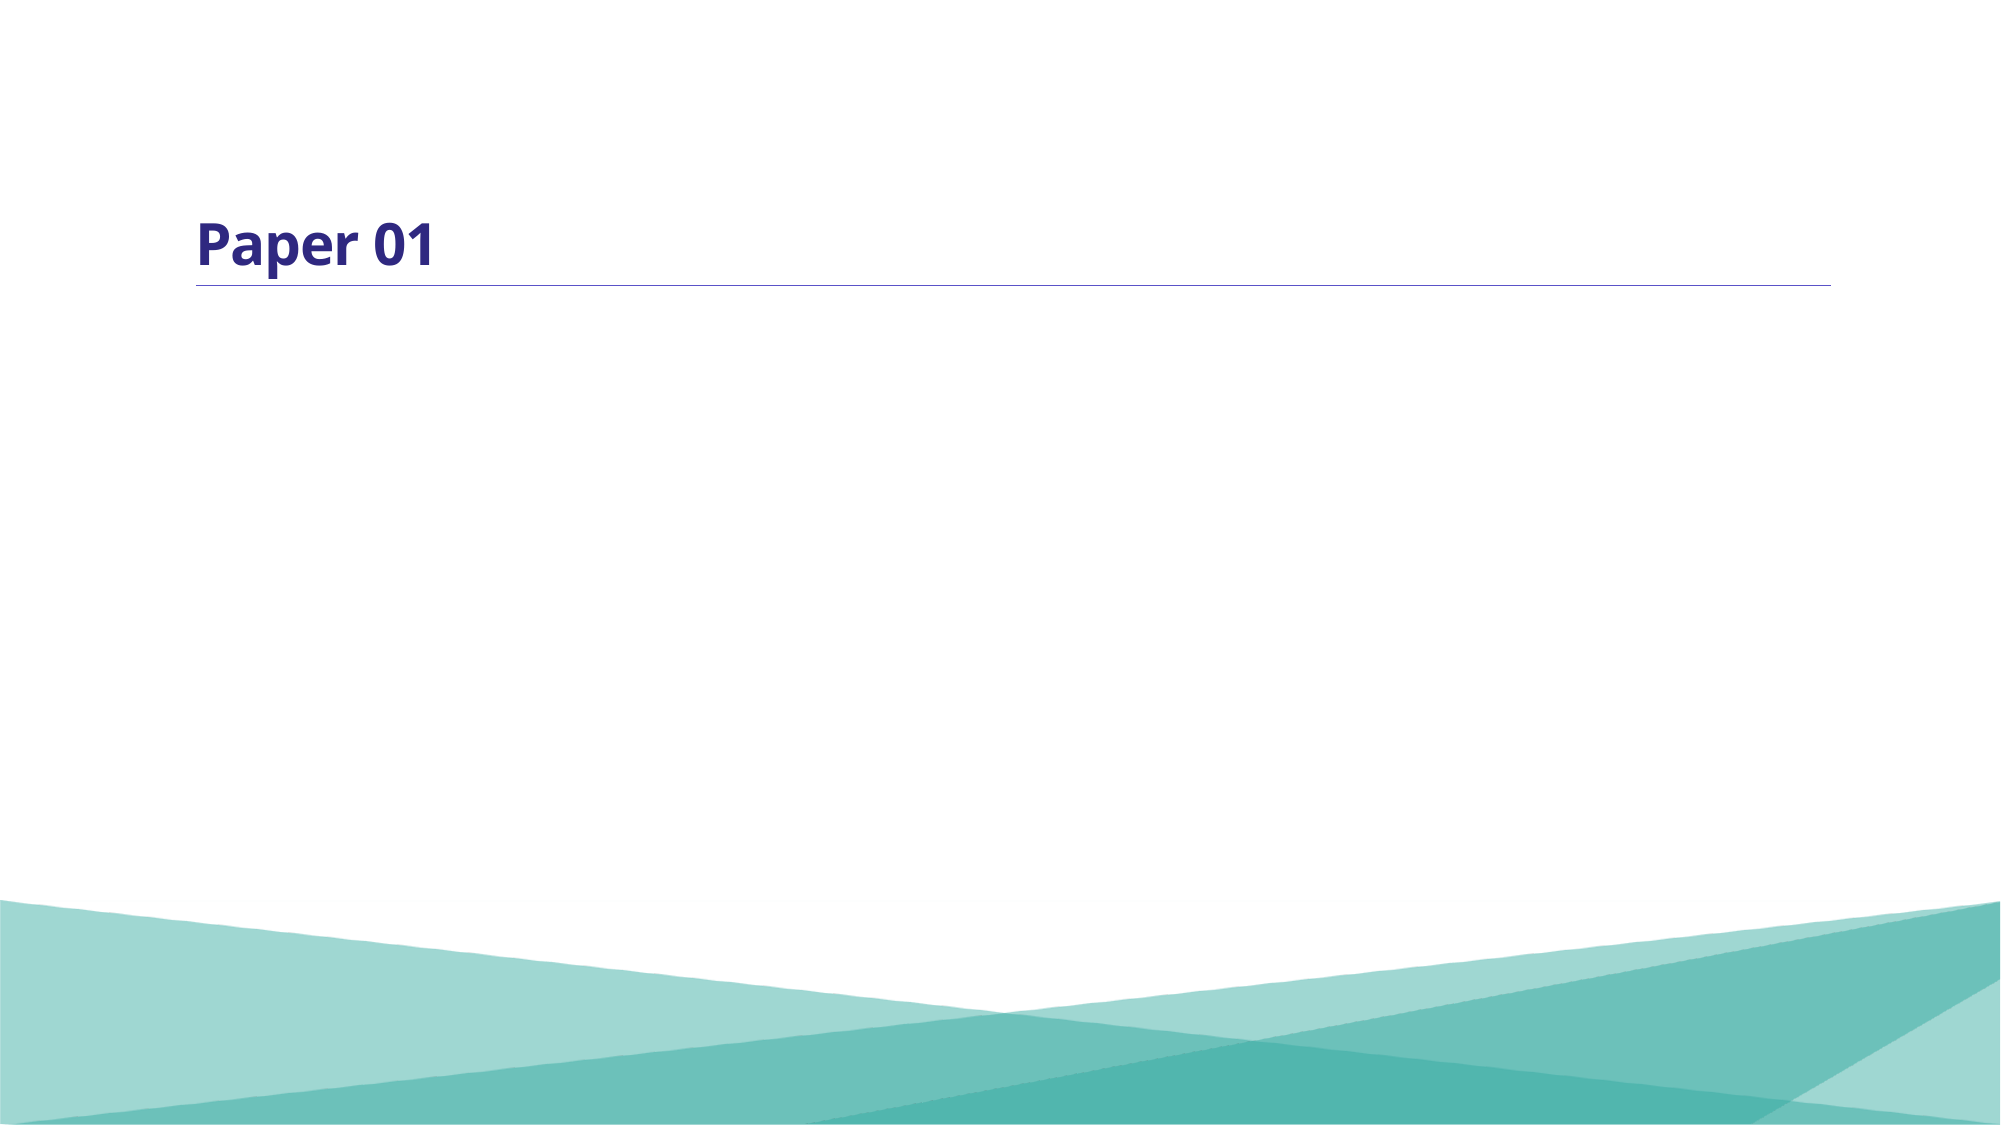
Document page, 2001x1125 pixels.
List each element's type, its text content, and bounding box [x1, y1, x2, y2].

title Paper 01 [180, 47, 1830, 285]
picture [0, 900, 2001, 1125]
